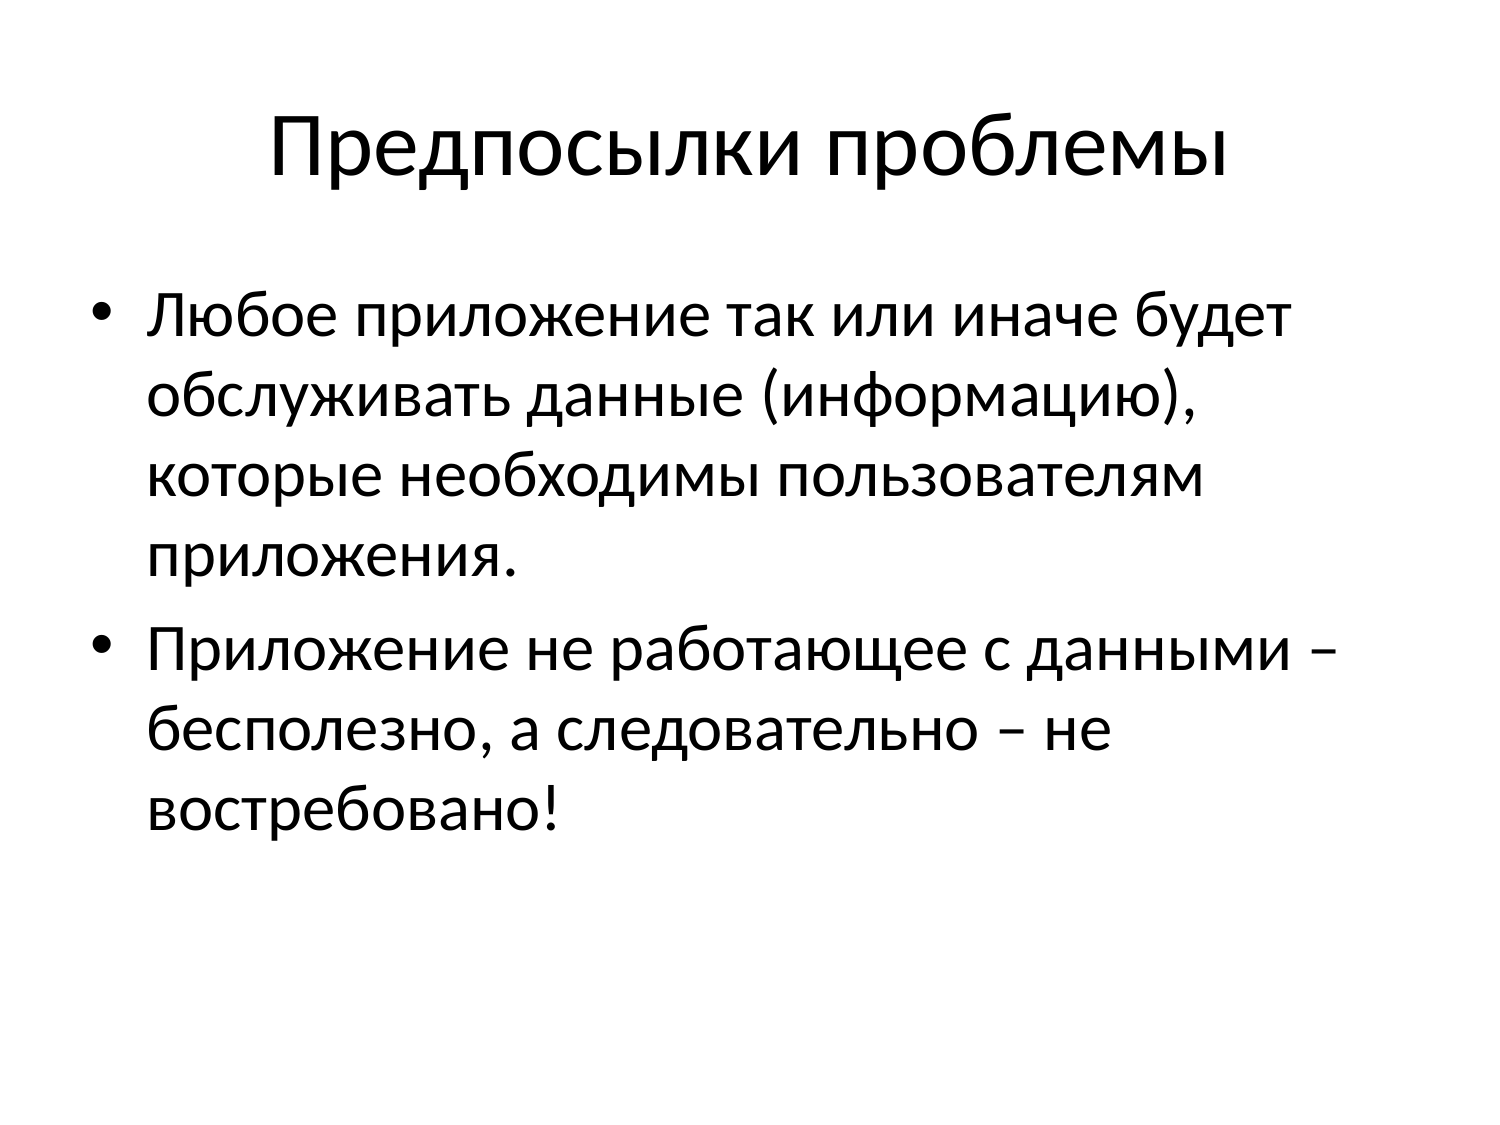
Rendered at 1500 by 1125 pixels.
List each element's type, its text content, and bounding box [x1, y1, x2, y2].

list Любое приложение так или иначе будет обслуживать данные (информацию), которые необходимы пользователям приложения. Приложение не работающее с данными – бесполезно, а следовательно – не востребовано! [75, 262, 1425, 1005]
title Предпосылки проблемы [75, 45, 1425, 233]
